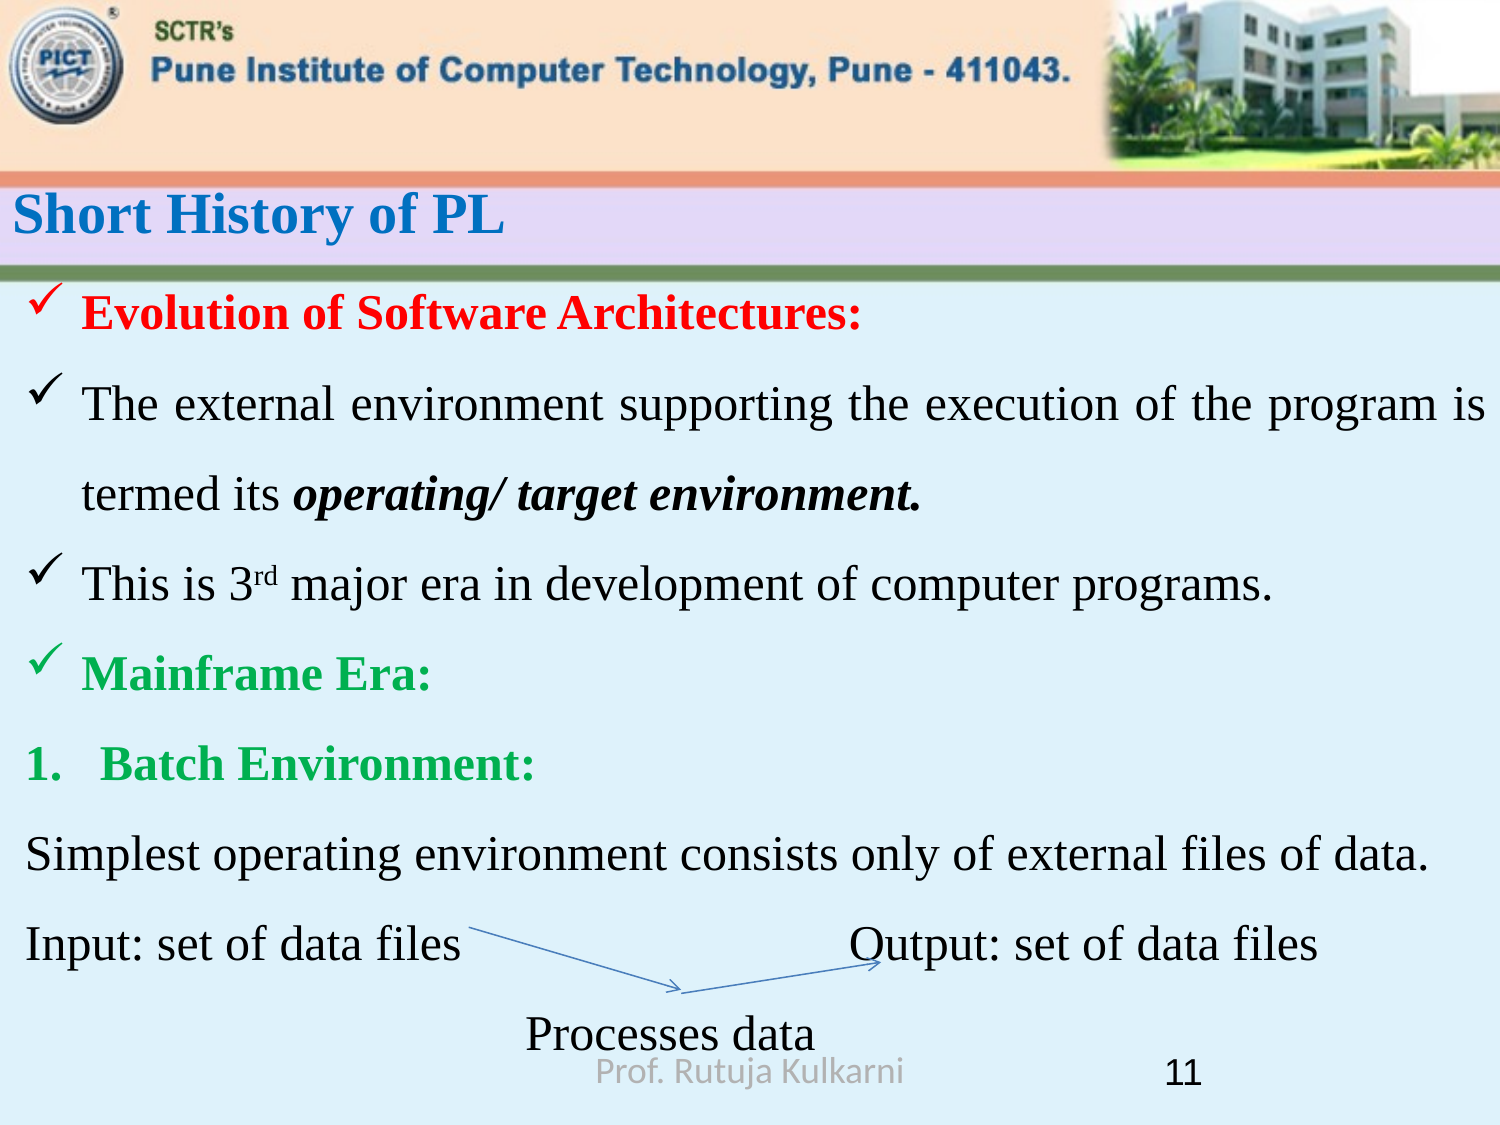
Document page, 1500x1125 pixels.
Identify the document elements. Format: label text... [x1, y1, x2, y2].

footer Prof. Rutuja Kulkarni [510, 1046, 990, 1103]
list Evolution of Software Architectures: The external environment supporting the execution of the program is termed its operating/ target environment. This is 3rd major era in development of computer programs. Mainframe Era: Batch Environment: Simplest operating environment consists only of external files of data. Input: set of data files Output: set of data files Processes data [24, 249, 1488, 1068]
slide_number 11 [1157, 1048, 1213, 1096]
title Short History of PL [12, 174, 1475, 246]
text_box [468, 926, 682, 990]
picture [0, 0, 1500, 1125]
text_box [680, 961, 882, 994]
